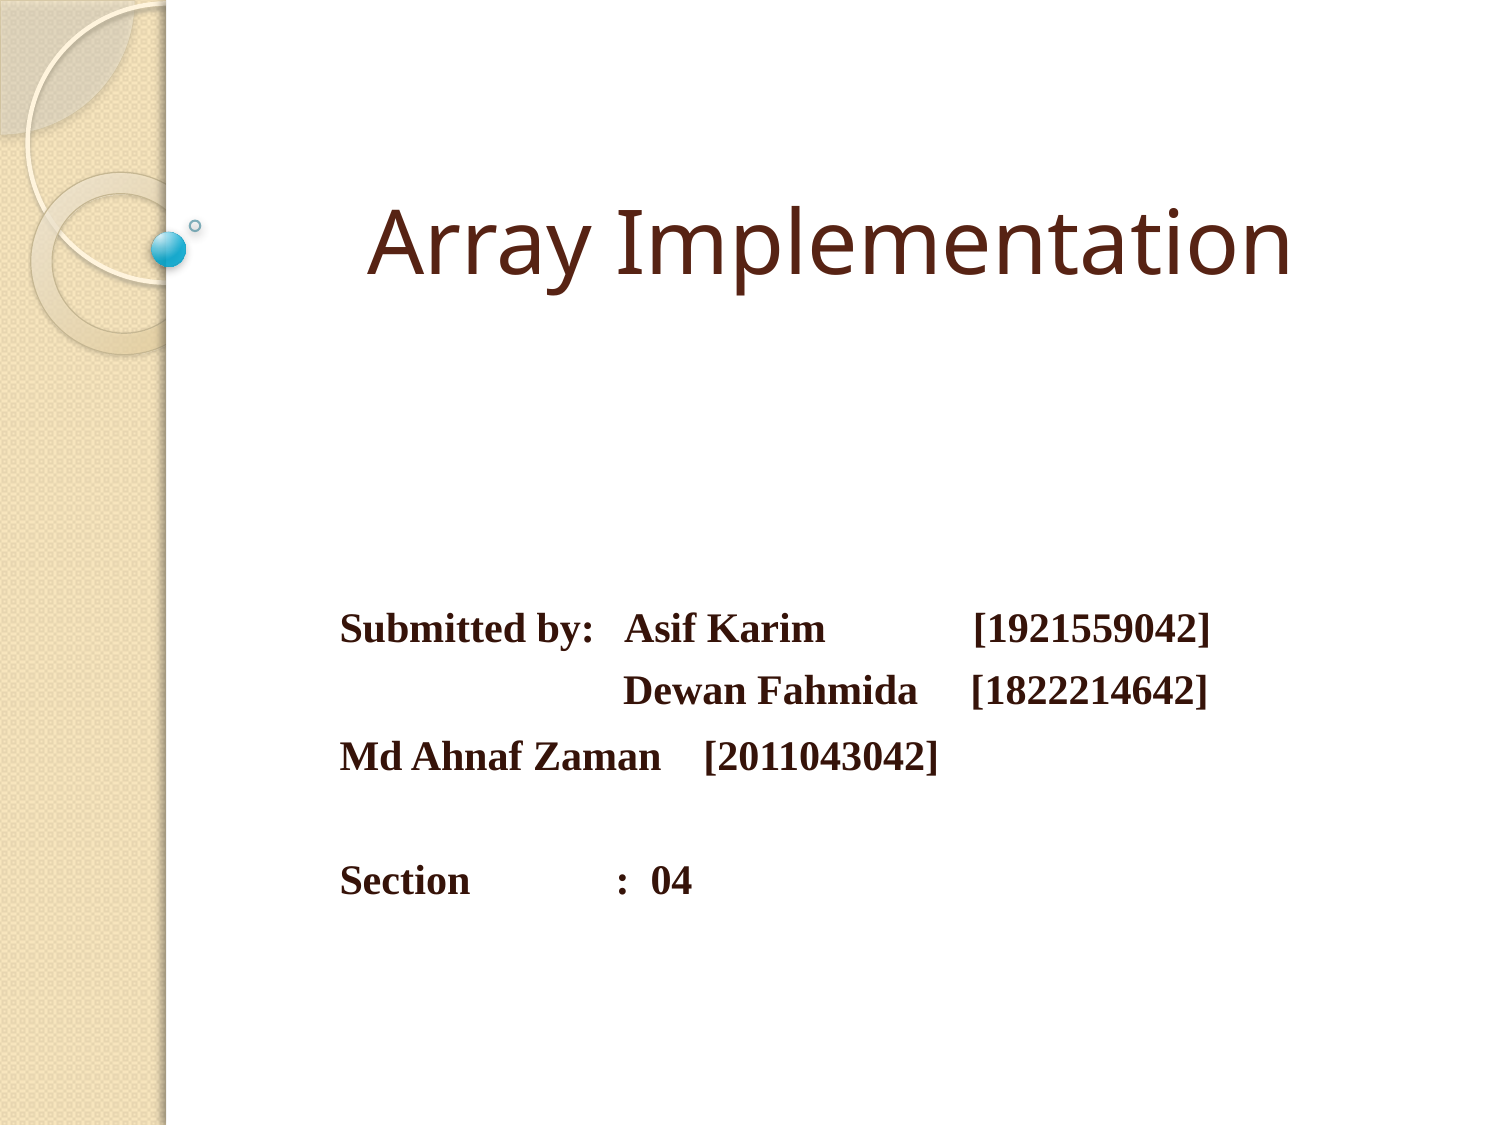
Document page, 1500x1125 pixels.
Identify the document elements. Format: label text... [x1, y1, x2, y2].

subtitle Submitted by: Asif Karim [1921559042] Dewan Fahmida [1822214642] Md Ahnaf Zaman [2011043042] Section : 04 [320, 600, 1496, 913]
title Array Implementation [225, 62, 1438, 300]
